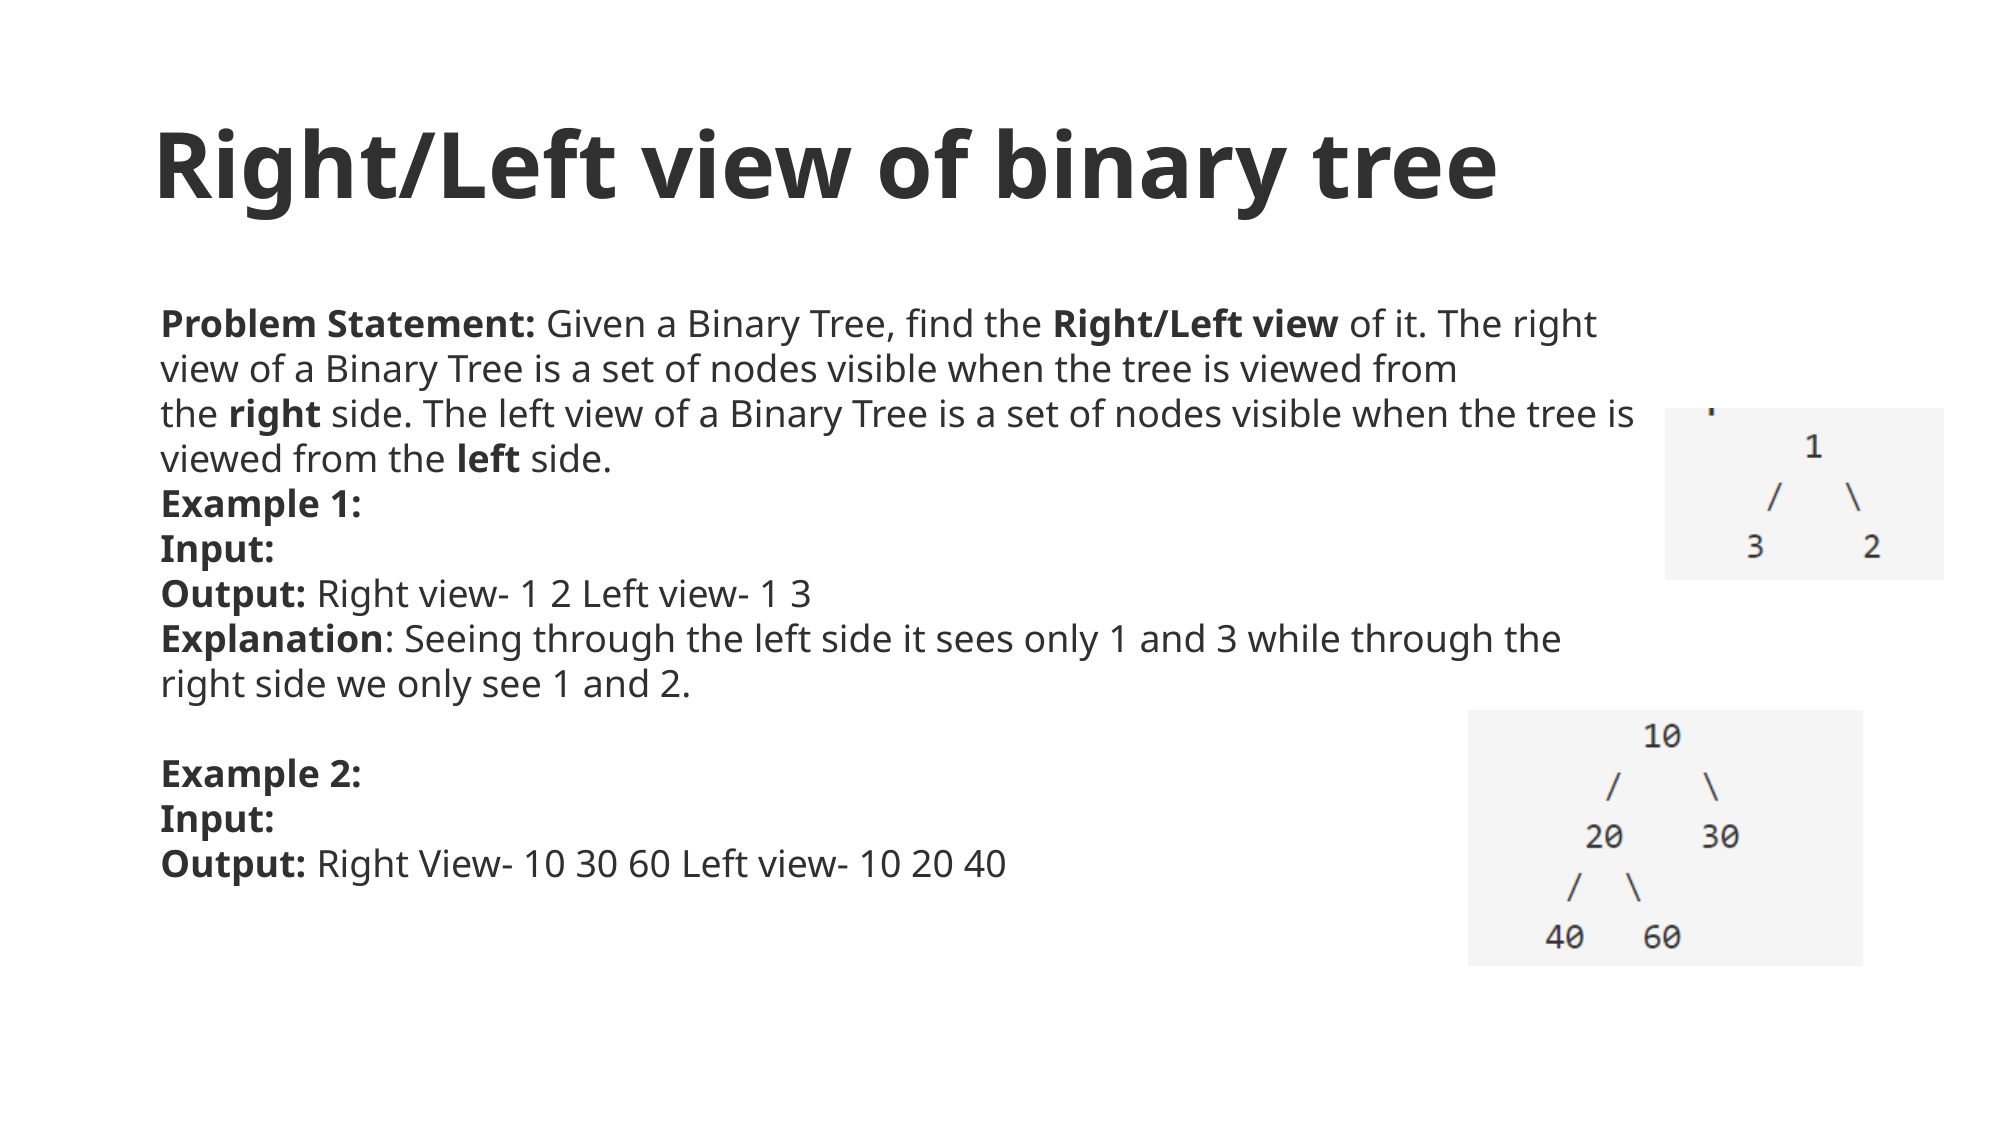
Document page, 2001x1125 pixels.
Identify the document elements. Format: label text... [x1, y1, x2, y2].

title Right/Left view of binary tree [137, 59, 1863, 278]
picture [1468, 710, 1863, 966]
text_box Problem Statement: Given a Binary Tree, find the Right/Left view of it. The right view of a Binary Tree is a set of nodes visible when the tree is viewed from the right side. The left view of a Binary Tree is a set of nodes visible when the tree is viewed from the left side. Example 1: Input: Output: Right view- 1 2 Left view- 1 3 Explanation: Seeing through the left side it sees only 1 and 3 while through the right side we only see 1 and 2. Example 2: Input: Output: Right View- 10 30 60 Left view- 10 20 40 [145, 292, 1666, 925]
picture [1665, 408, 1944, 581]
